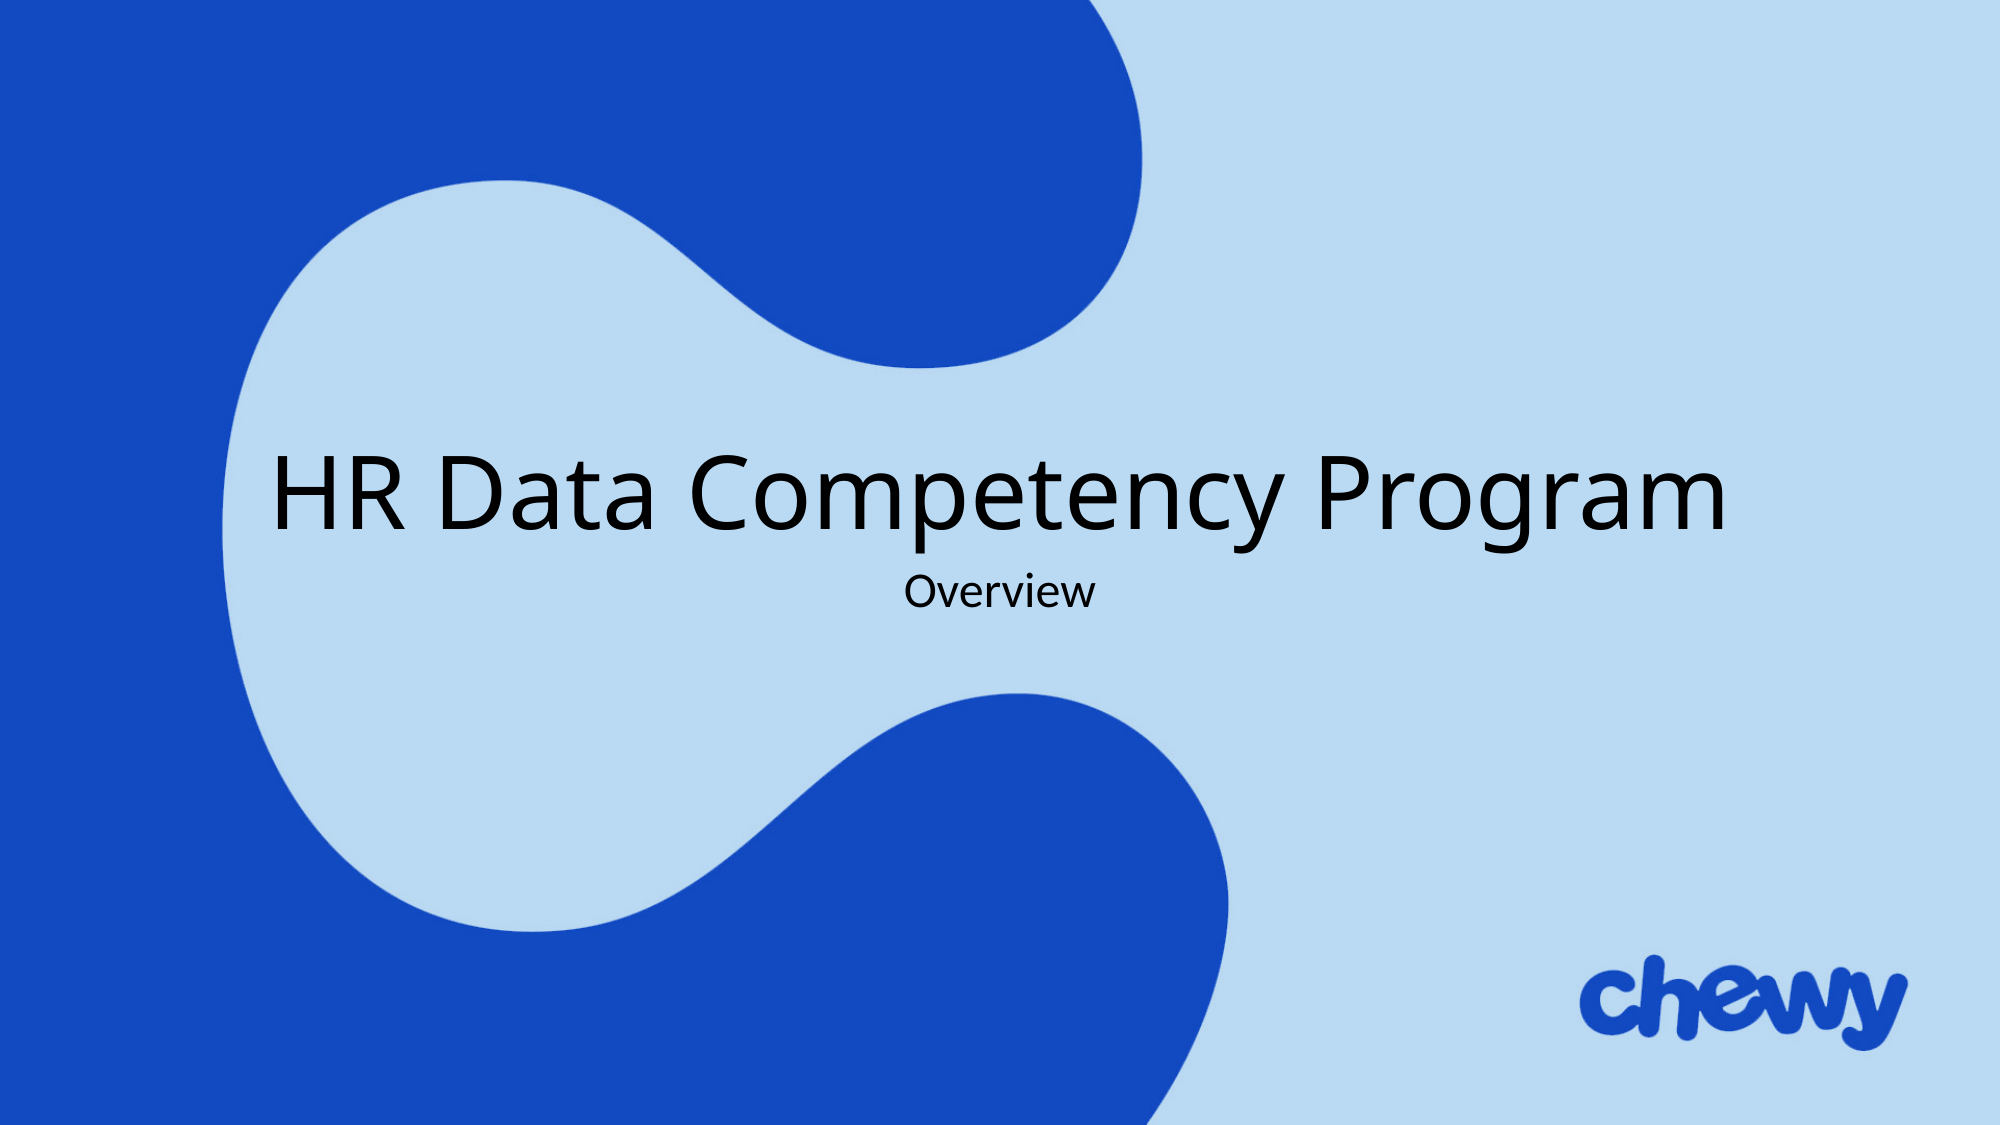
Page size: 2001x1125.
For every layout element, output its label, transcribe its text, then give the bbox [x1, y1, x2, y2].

title HR Data Competency Program [249, 432, 1750, 561]
list Overview [249, 561, 1750, 645]
picture [0, 0, 2000, 1125]
